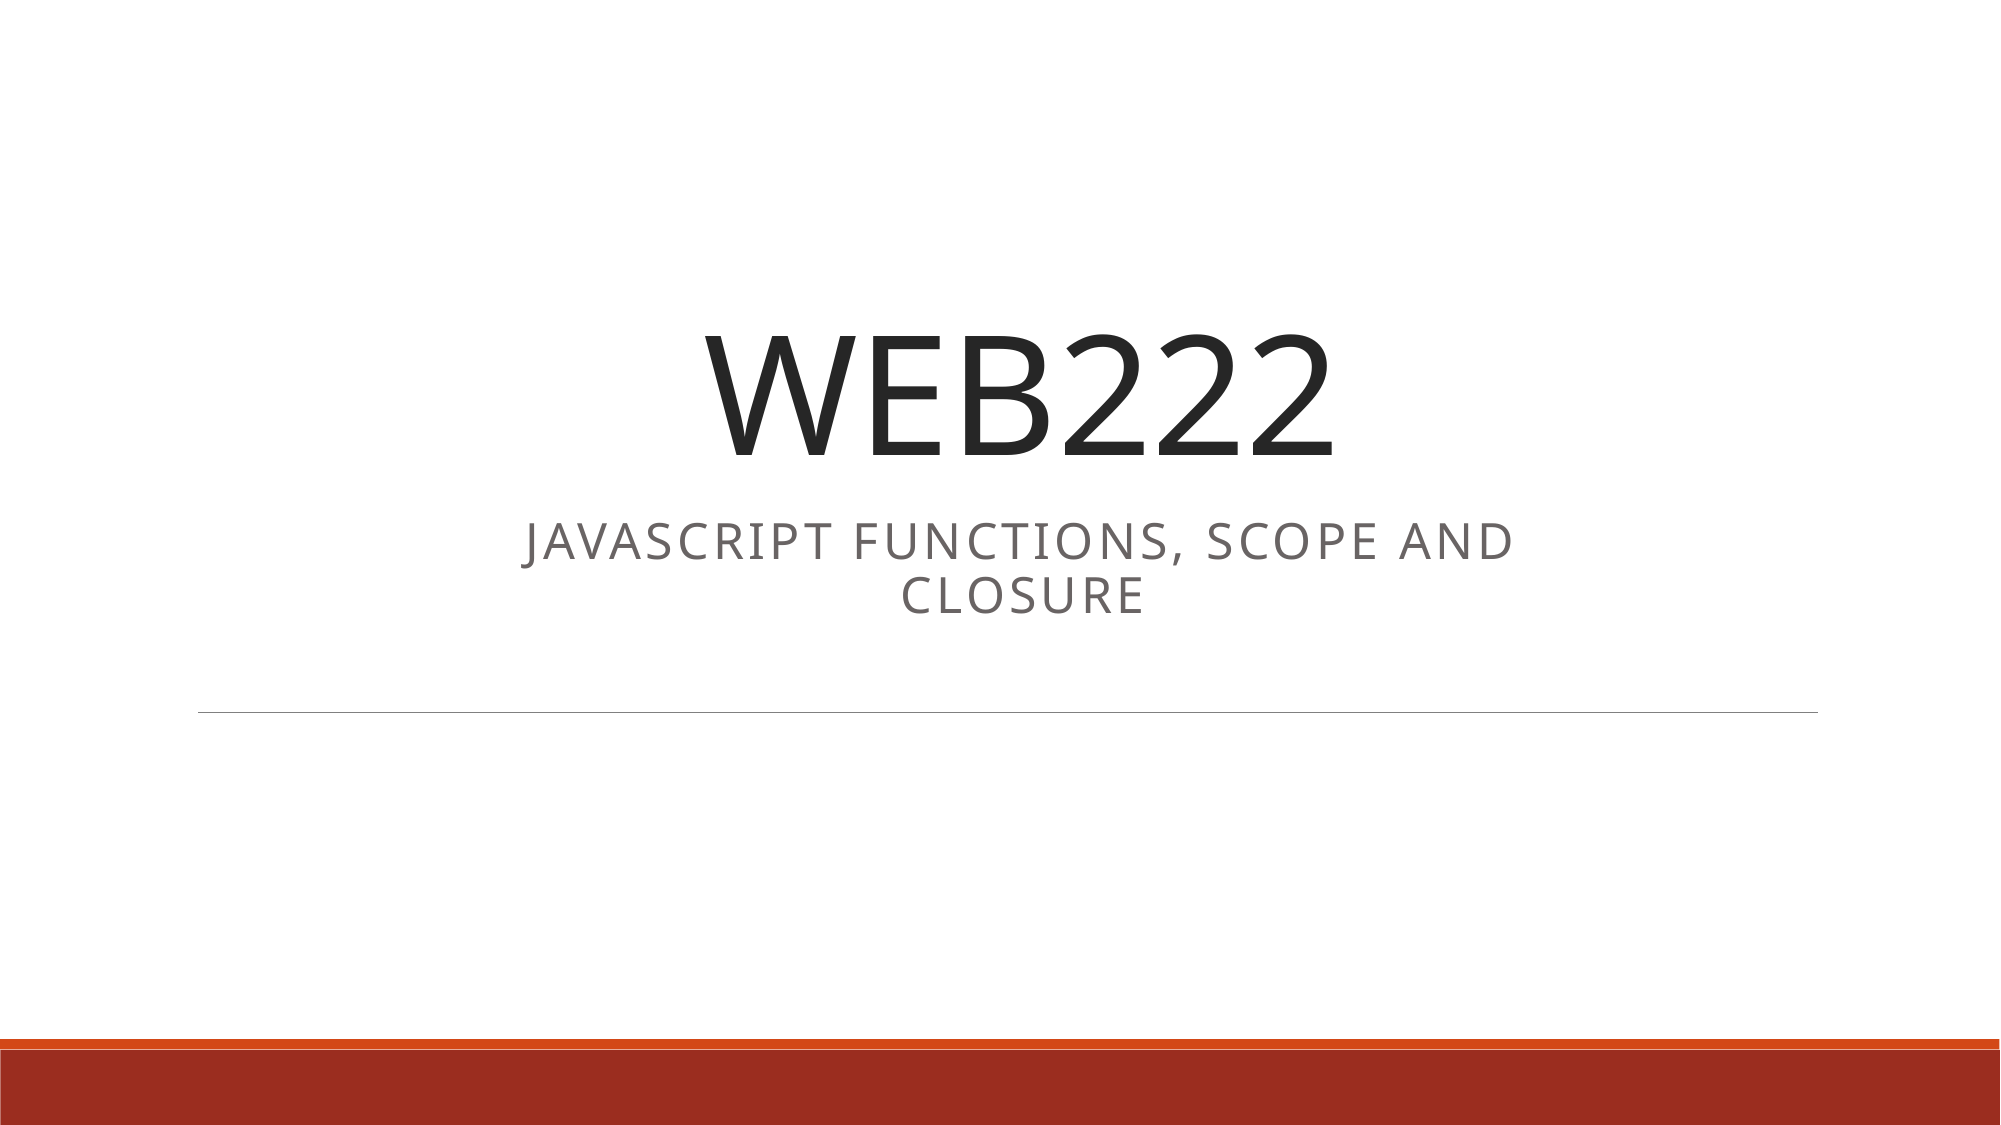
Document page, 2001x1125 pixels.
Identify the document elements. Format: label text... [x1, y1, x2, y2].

title WEB222 [385, 255, 1661, 497]
subtitle JavaScript Functions, Scope and Closure [449, 509, 1596, 797]
